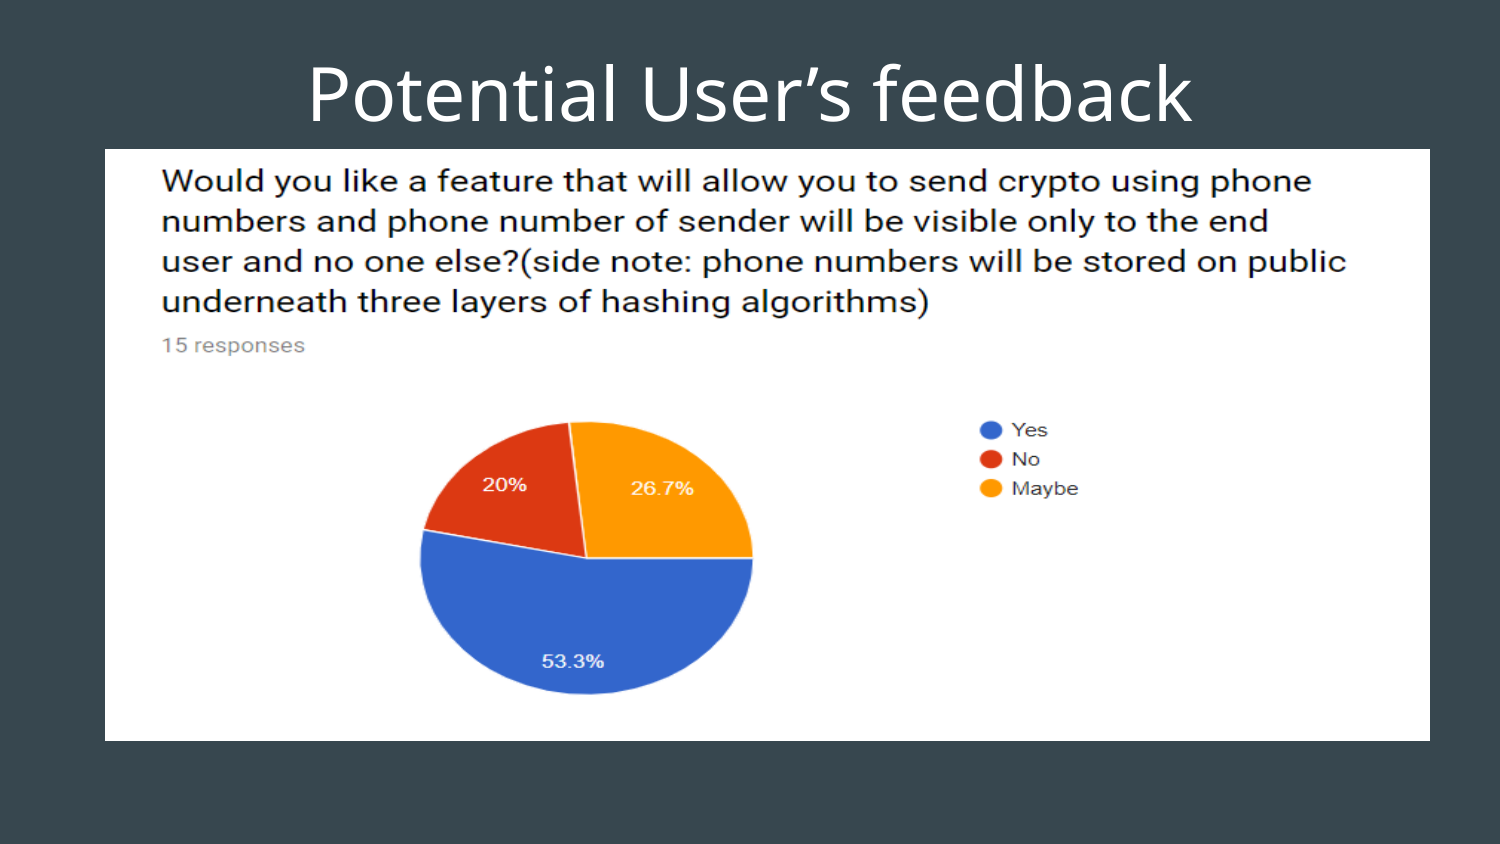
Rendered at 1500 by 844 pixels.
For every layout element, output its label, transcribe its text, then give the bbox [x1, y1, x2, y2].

picture [105, 149, 1430, 741]
title Potential User’s feedback [105, 21, 1394, 148]
